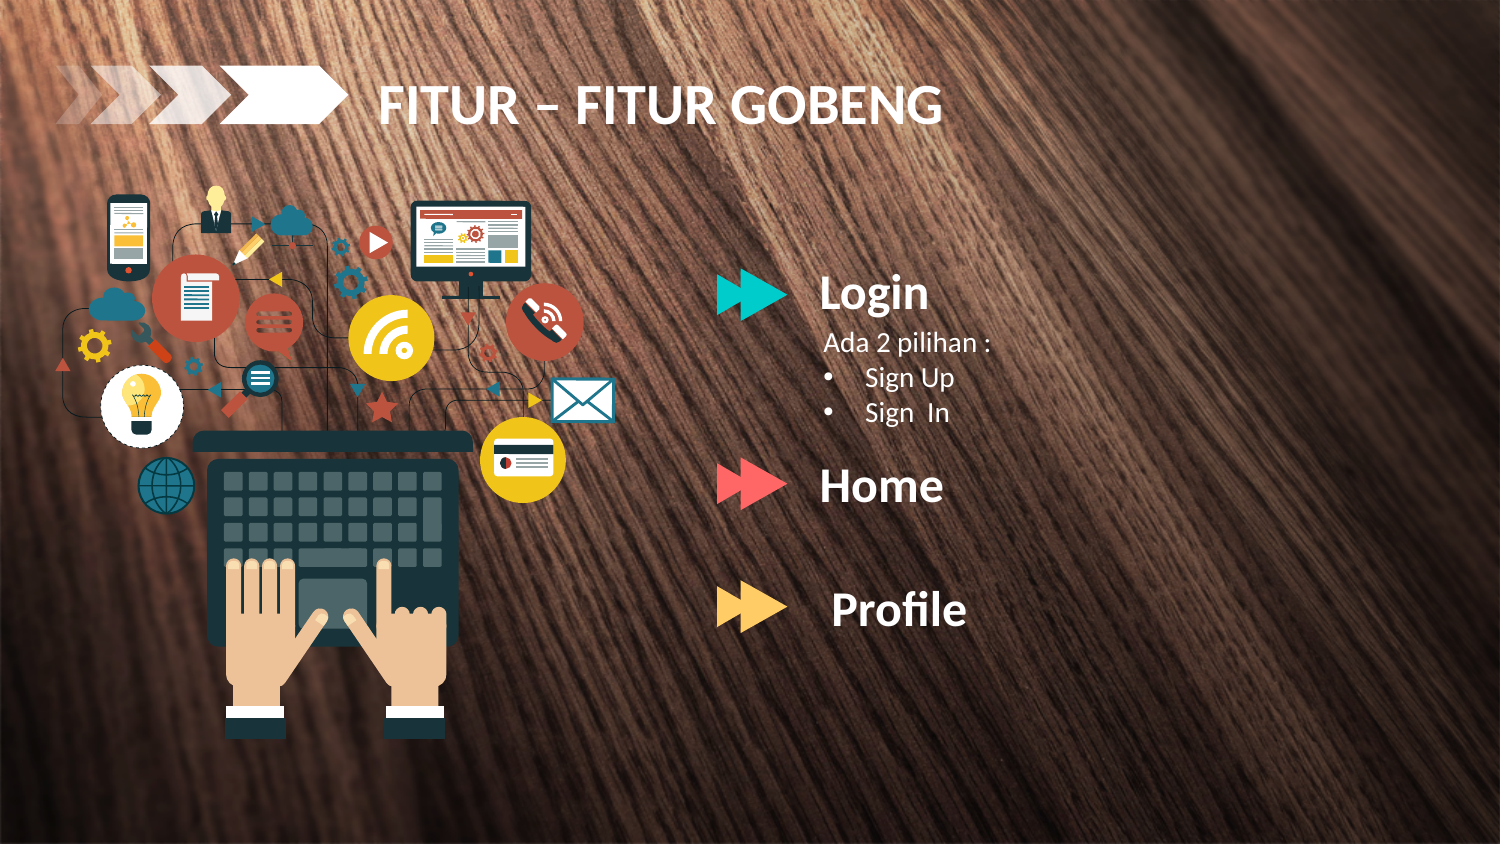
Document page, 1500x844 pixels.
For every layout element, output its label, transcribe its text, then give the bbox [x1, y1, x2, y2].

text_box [716, 457, 788, 511]
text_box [55, 58, 963, 145]
text_box Profile [816, 568, 1266, 644]
text_box Ada 2 pilihan : Sign Up Sign In [808, 316, 1406, 436]
text_box Home [804, 445, 1254, 520]
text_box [716, 579, 788, 634]
text_box Login [804, 252, 1254, 388]
picture [0, 0, 1500, 844]
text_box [716, 268, 788, 322]
